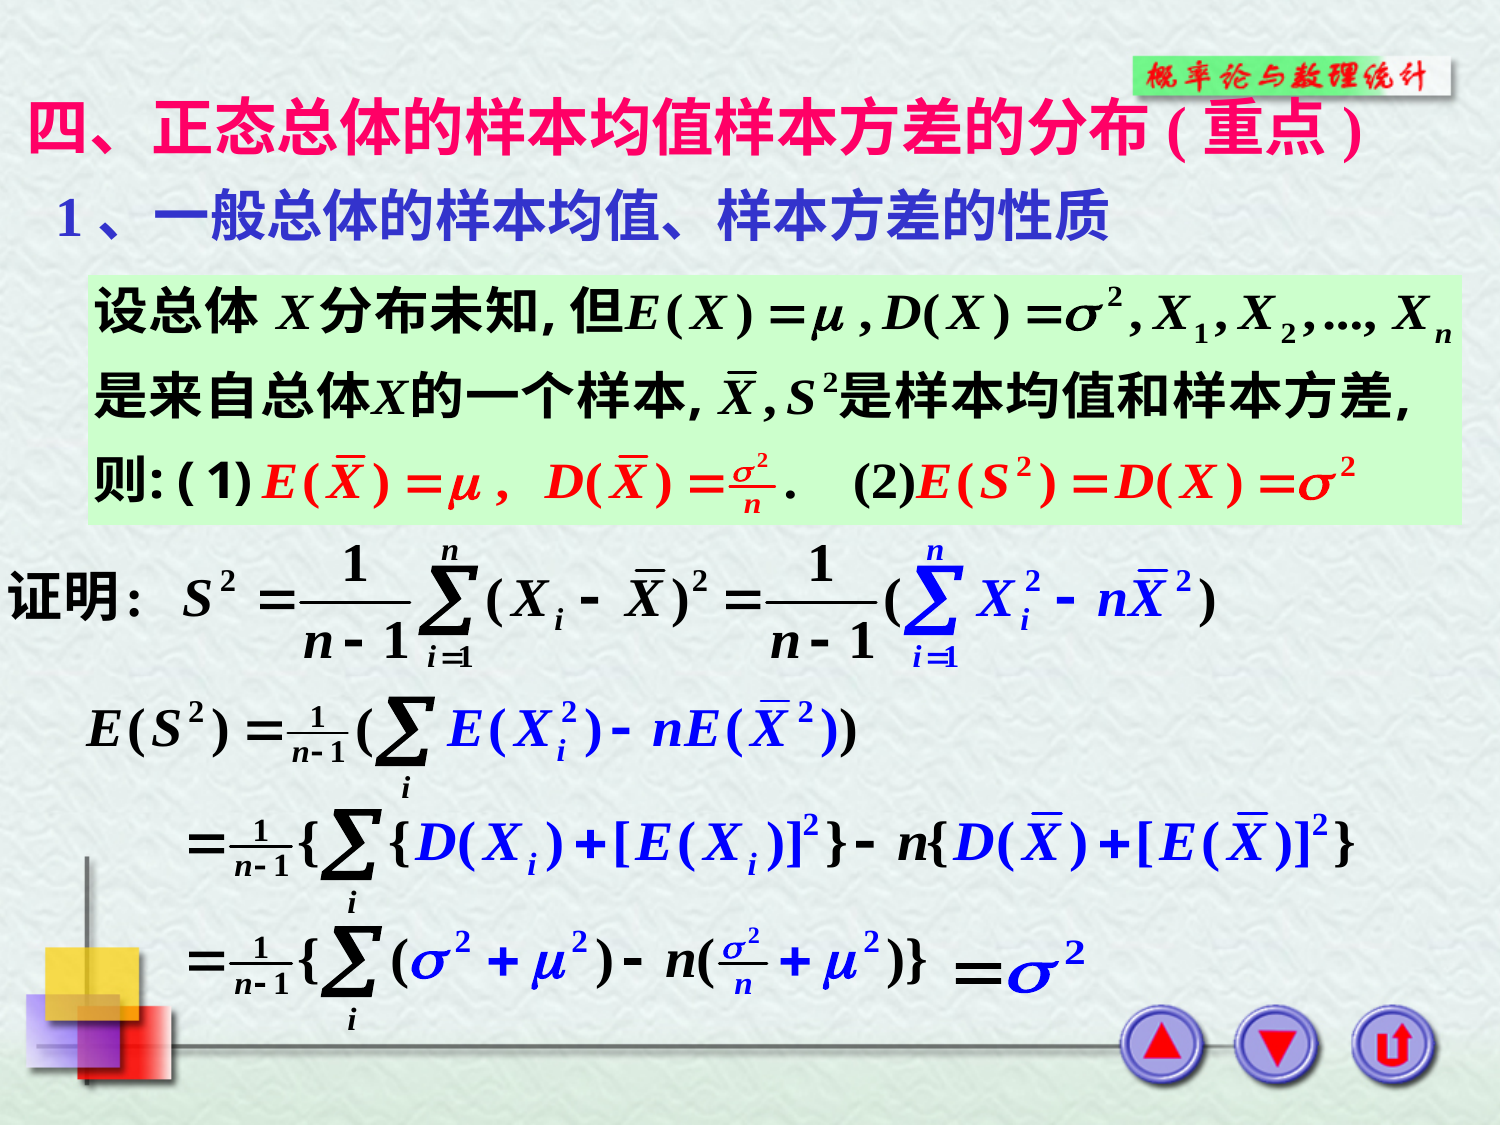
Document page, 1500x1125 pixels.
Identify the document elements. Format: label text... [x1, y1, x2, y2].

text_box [74, 687, 870, 811]
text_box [174, 912, 937, 1043]
text_box 四、正态总体的样本均值样本方差的分布(重点) [11, 80, 1437, 171]
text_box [712, 524, 1227, 680]
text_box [87, 274, 1463, 525]
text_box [174, 799, 1363, 926]
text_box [937, 924, 1100, 1007]
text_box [0, 524, 712, 680]
text_box 1、一般总体的样本均值、样本方差的性质 [41, 172, 1254, 255]
picture [0, 0, 1500, 1125]
